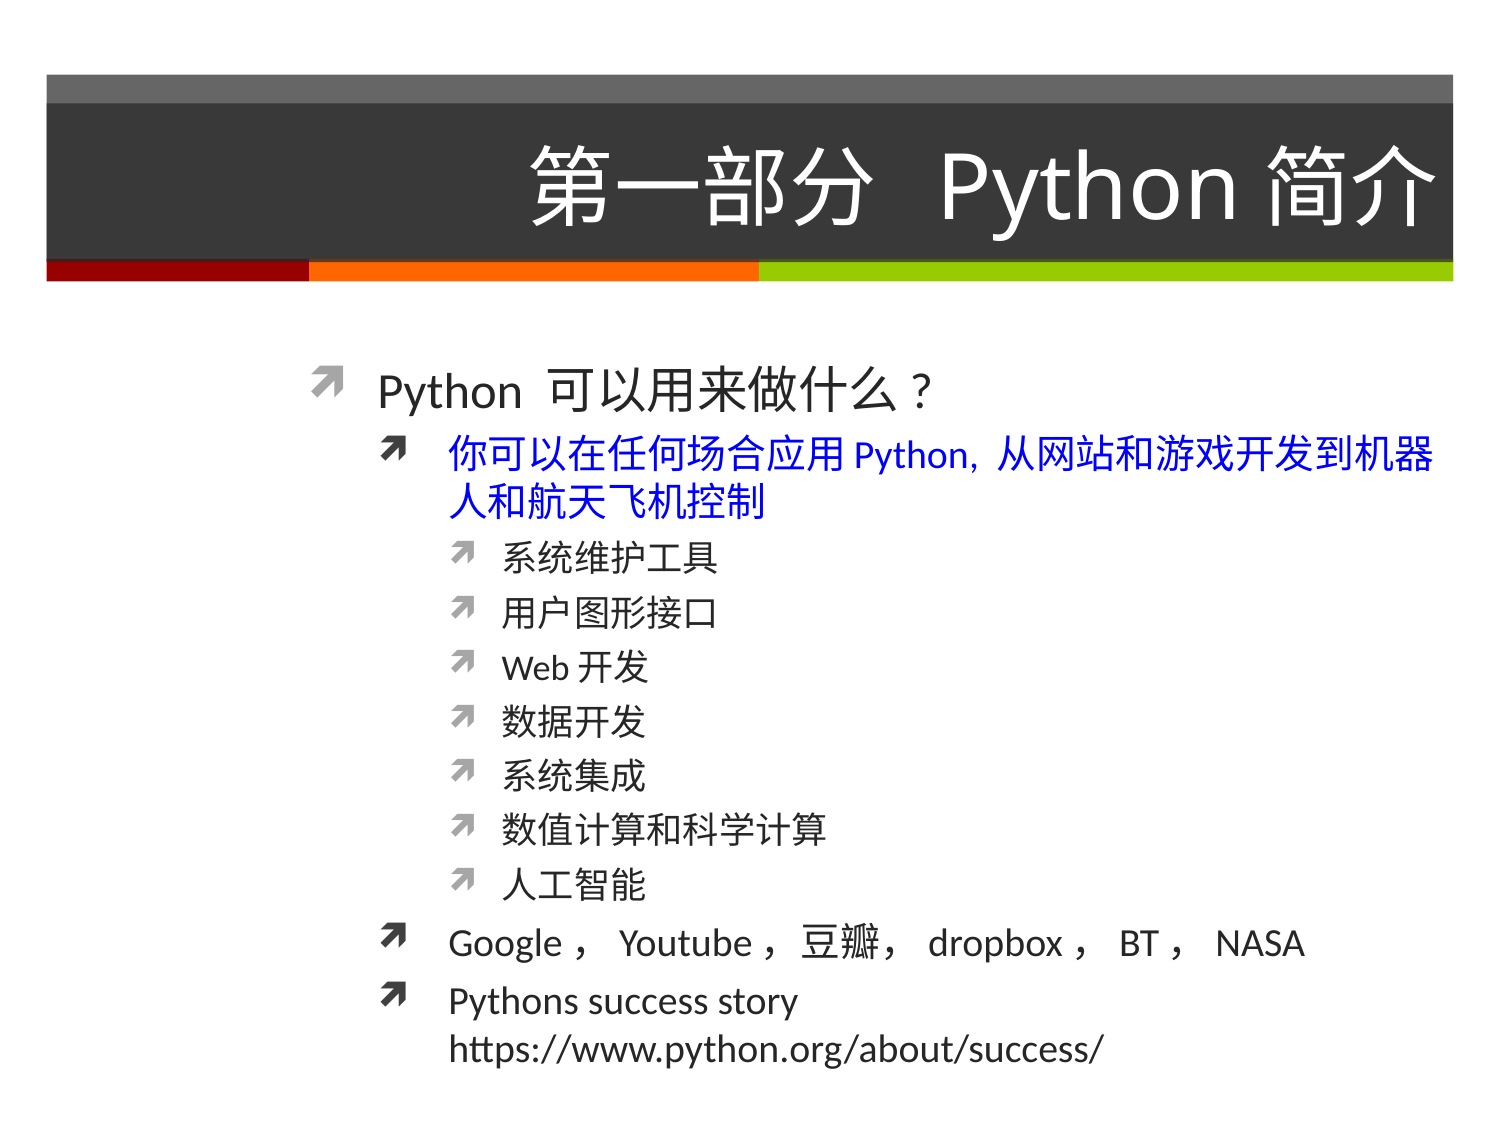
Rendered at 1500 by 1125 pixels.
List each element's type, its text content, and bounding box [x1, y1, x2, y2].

list Python 可以用来做什么? 你可以在任何场合应用Python, 从网站和游戏开发到机器人和航天飞机控制 系统维护工具 用户图形接口 Web开发 数据开发 系统集成 数值计算和科学计算 人工智能 Google，Youtube，豆瓣，dropbox，BT，NASA Pythons success story https://www.python.org/about/success/ [292, 350, 1454, 1086]
title 第一部分 Python简介 [46, 103, 1454, 263]
